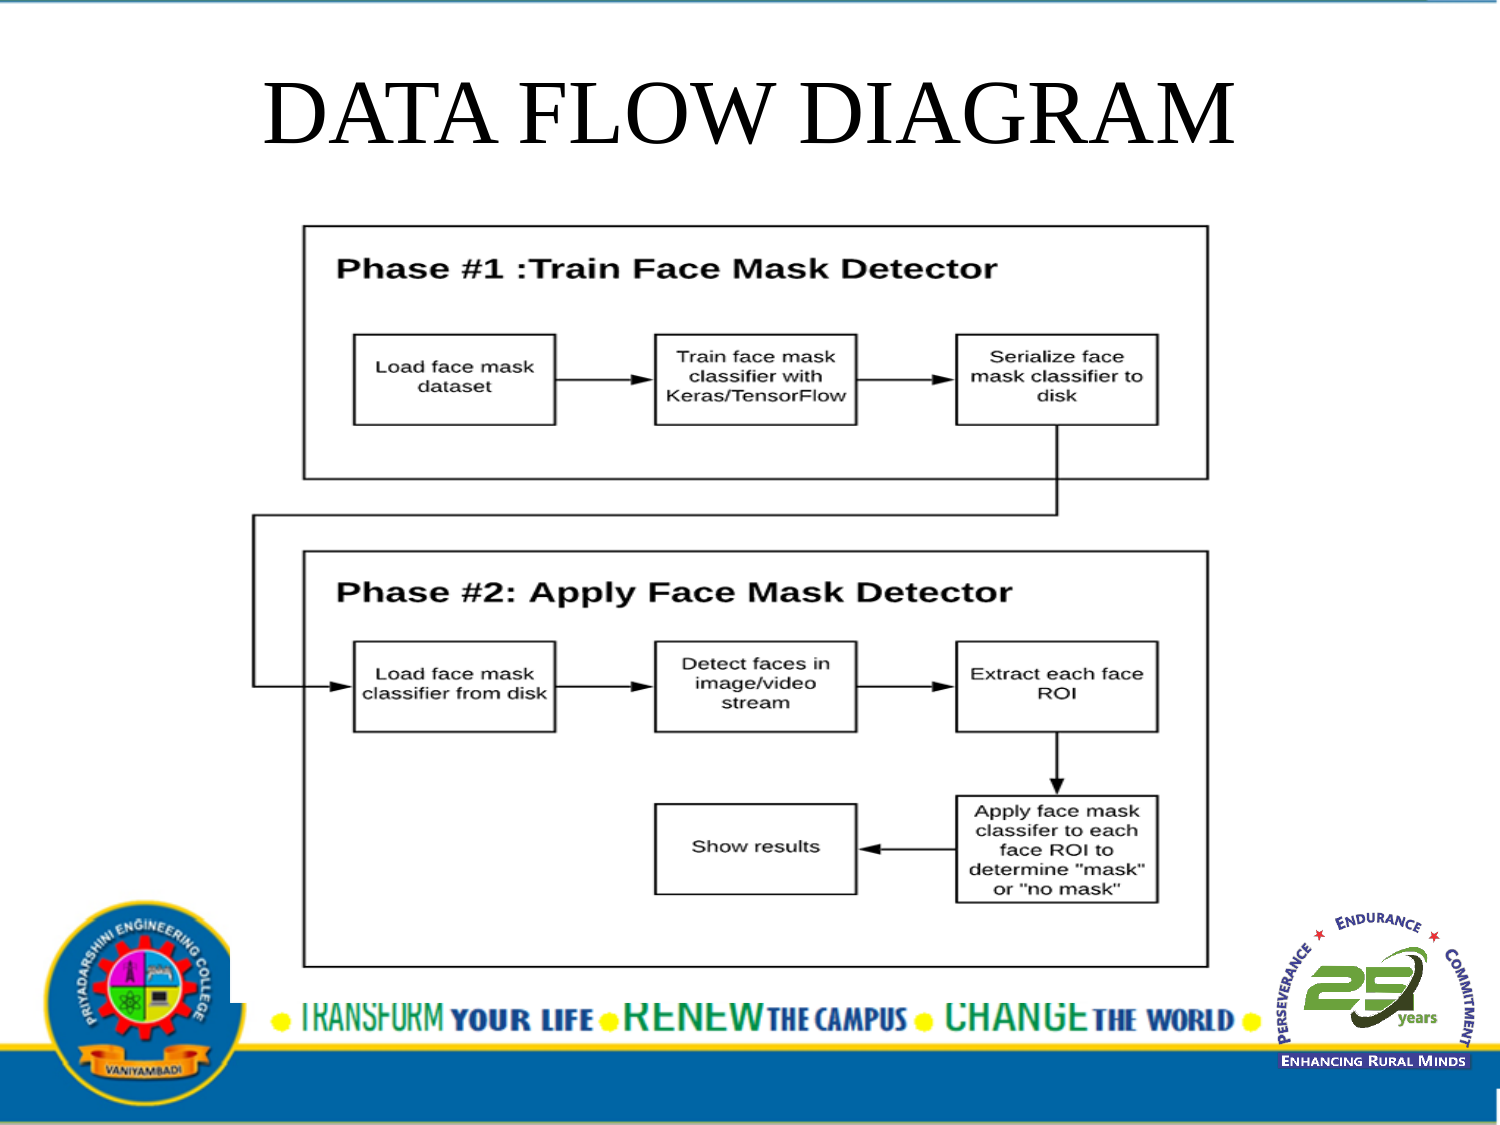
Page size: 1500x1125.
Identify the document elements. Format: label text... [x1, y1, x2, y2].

title DATA FLOW DIAGRAM [75, 45, 1425, 233]
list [229, 207, 1259, 1003]
picture [0, 0, 1500, 1125]
